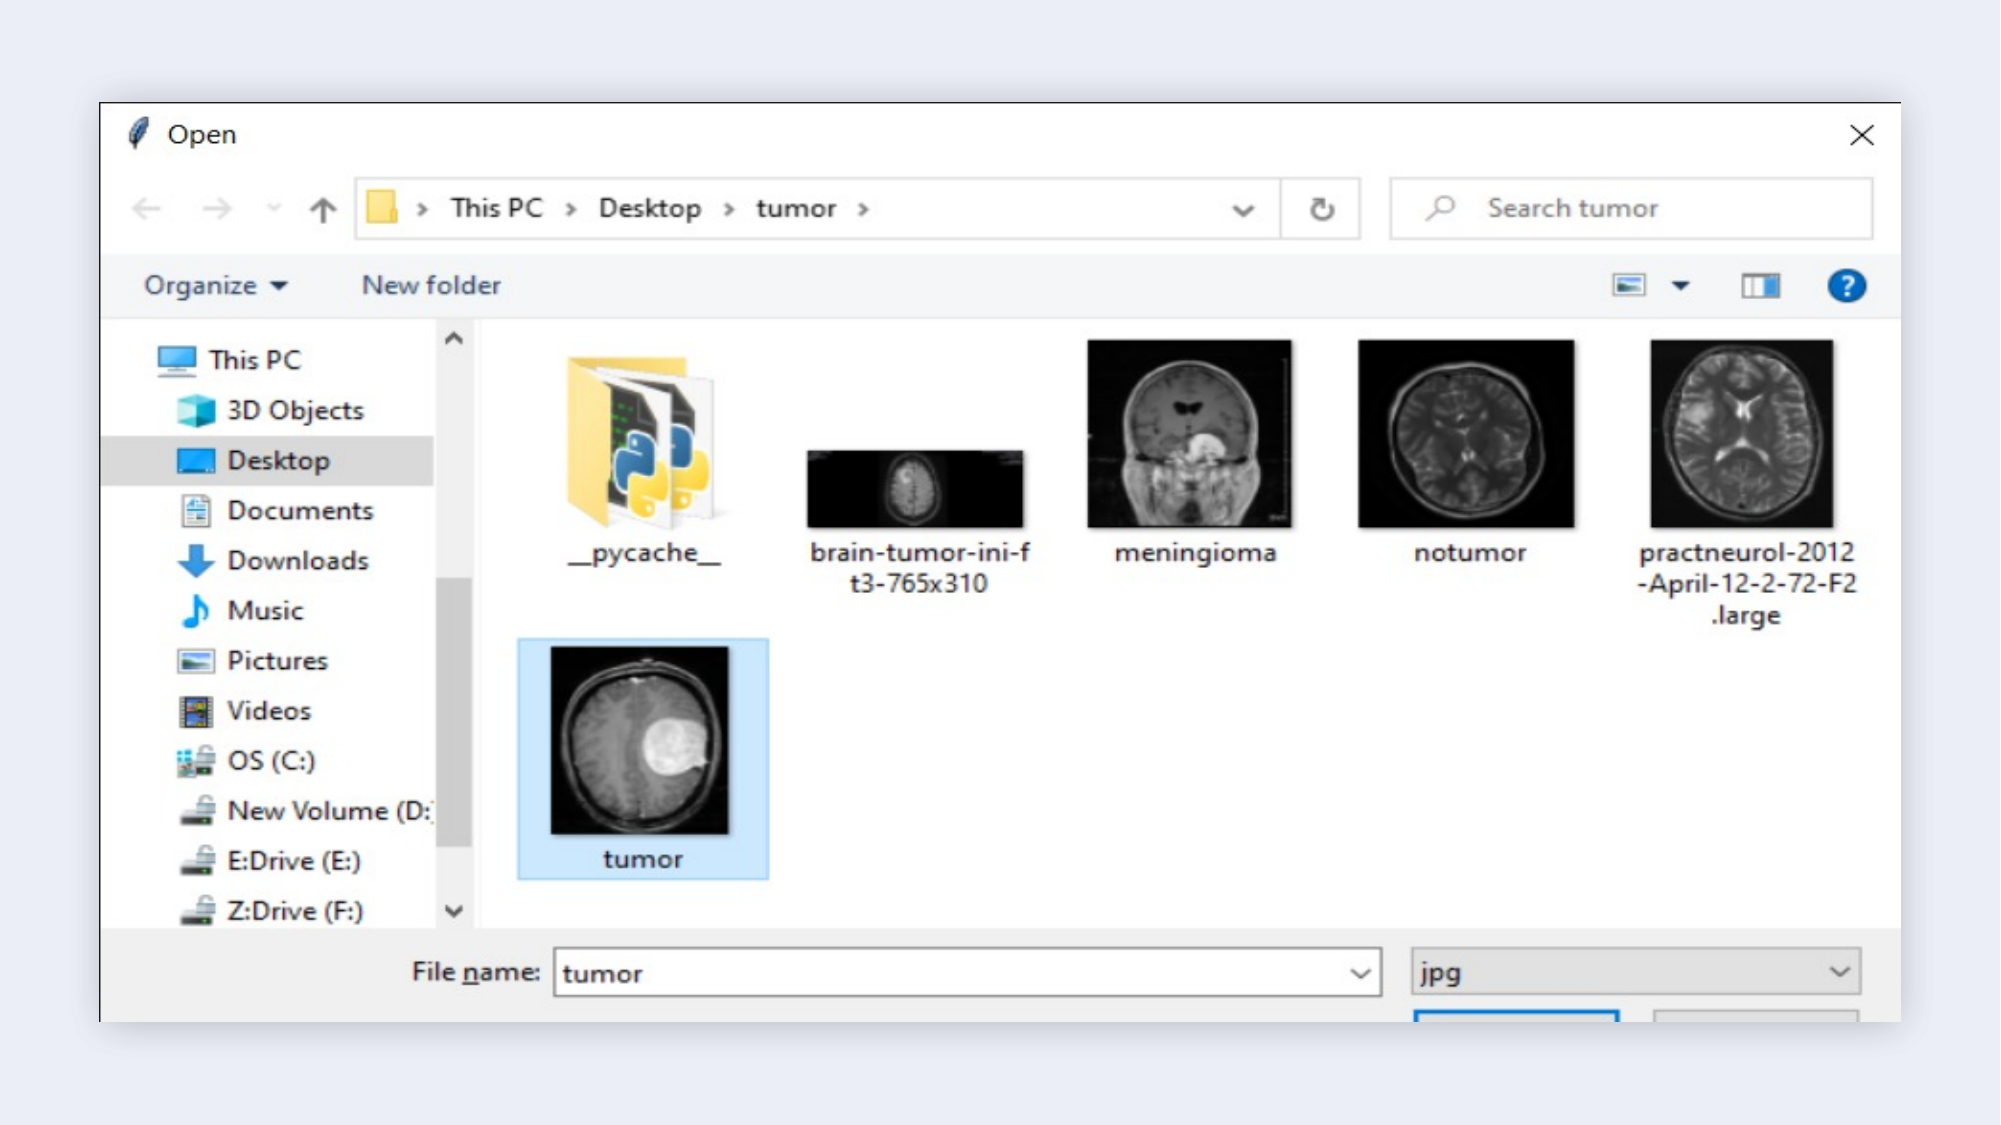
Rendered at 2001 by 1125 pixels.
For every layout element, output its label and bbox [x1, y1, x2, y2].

picture [99, 102, 1901, 1023]
